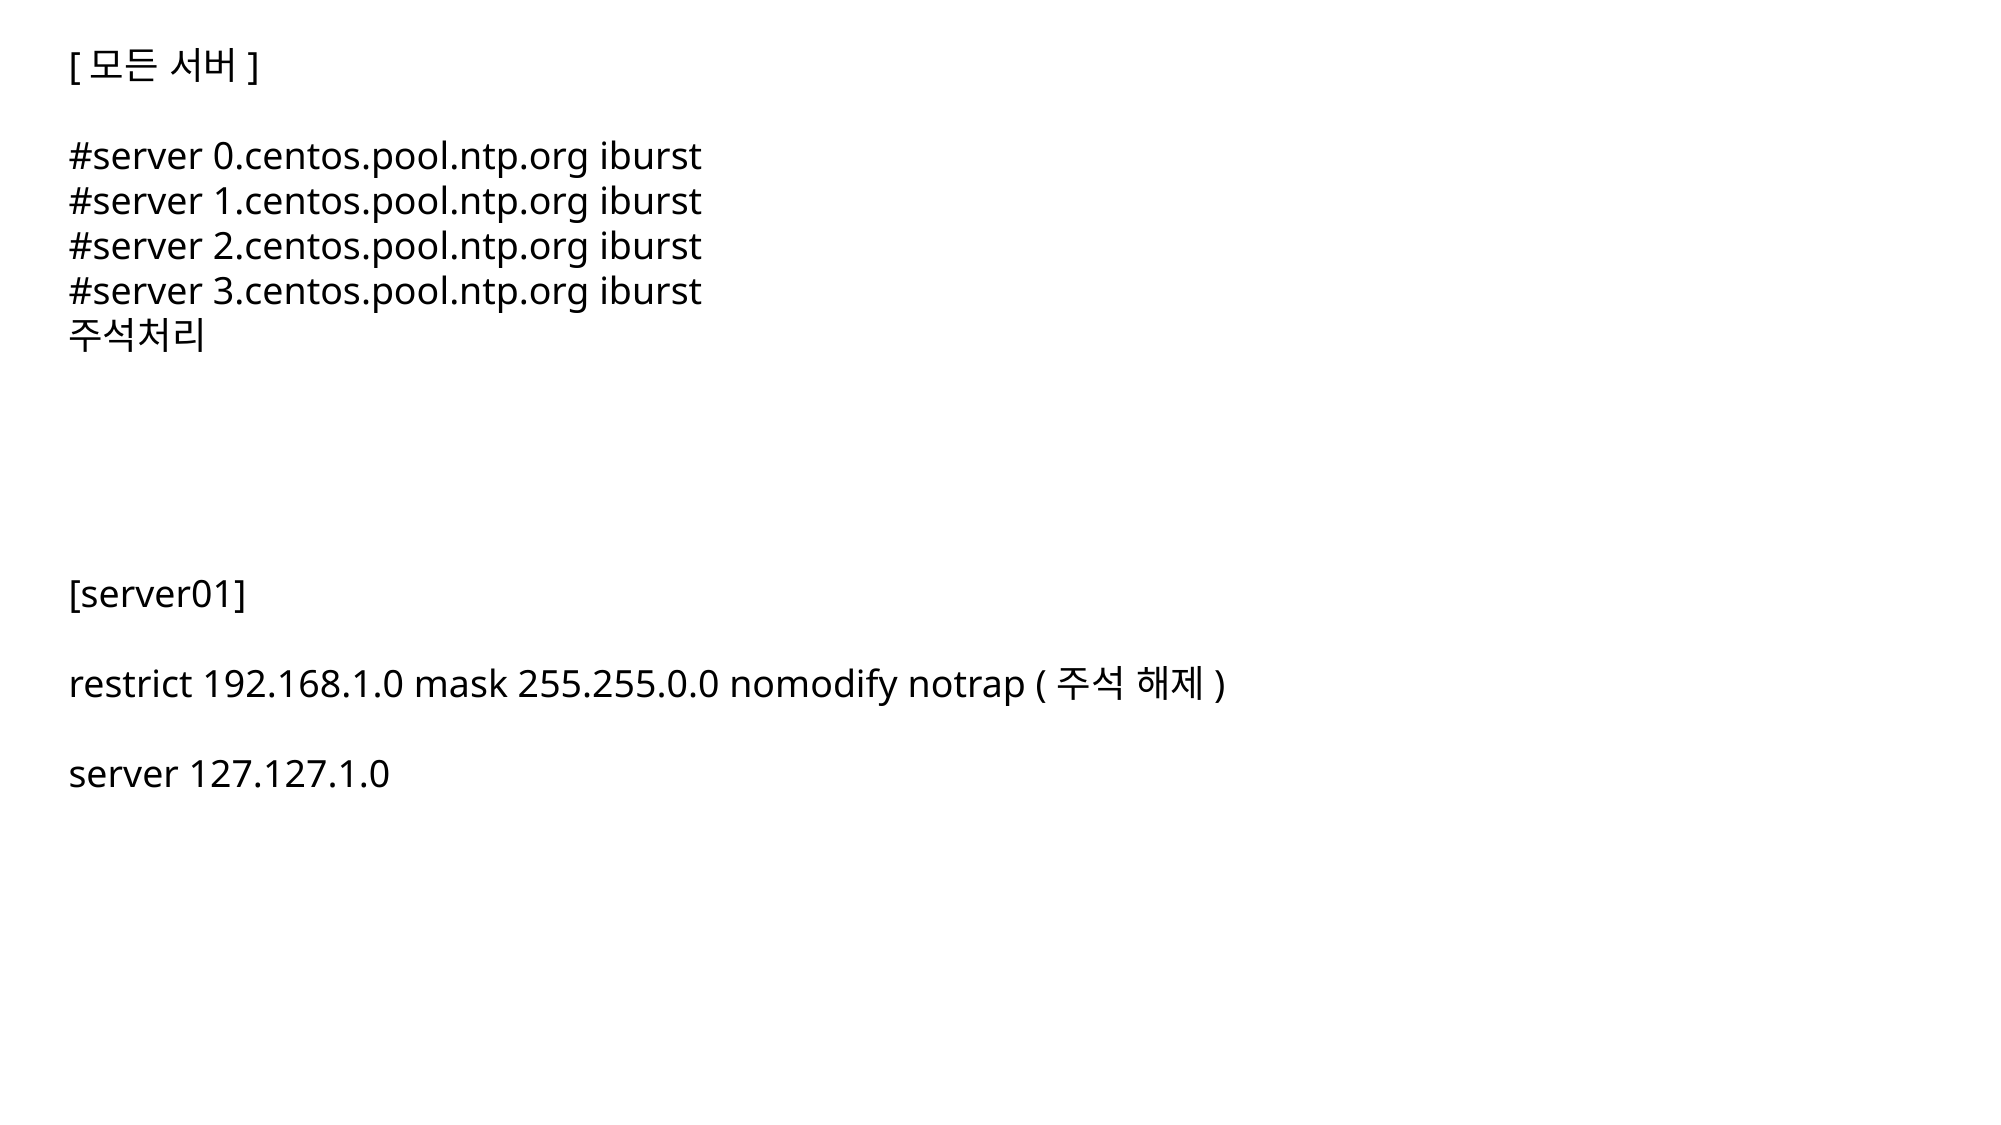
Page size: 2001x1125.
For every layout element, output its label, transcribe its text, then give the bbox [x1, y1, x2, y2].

text_box [모든 서버] #server 0.centos.pool.ntp.org iburst #server 1.centos.pool.ntp.org iburst #server 2.centos.pool.ntp.org iburst #server 3.centos.pool.ntp.org iburst 주석처리 [53, 34, 1521, 365]
text_box [server01] restrict 192.168.1.0 mask 255.255.0.0 nomodify notrap (주석 해제) server 127.127.1.0 [53, 562, 1521, 803]
